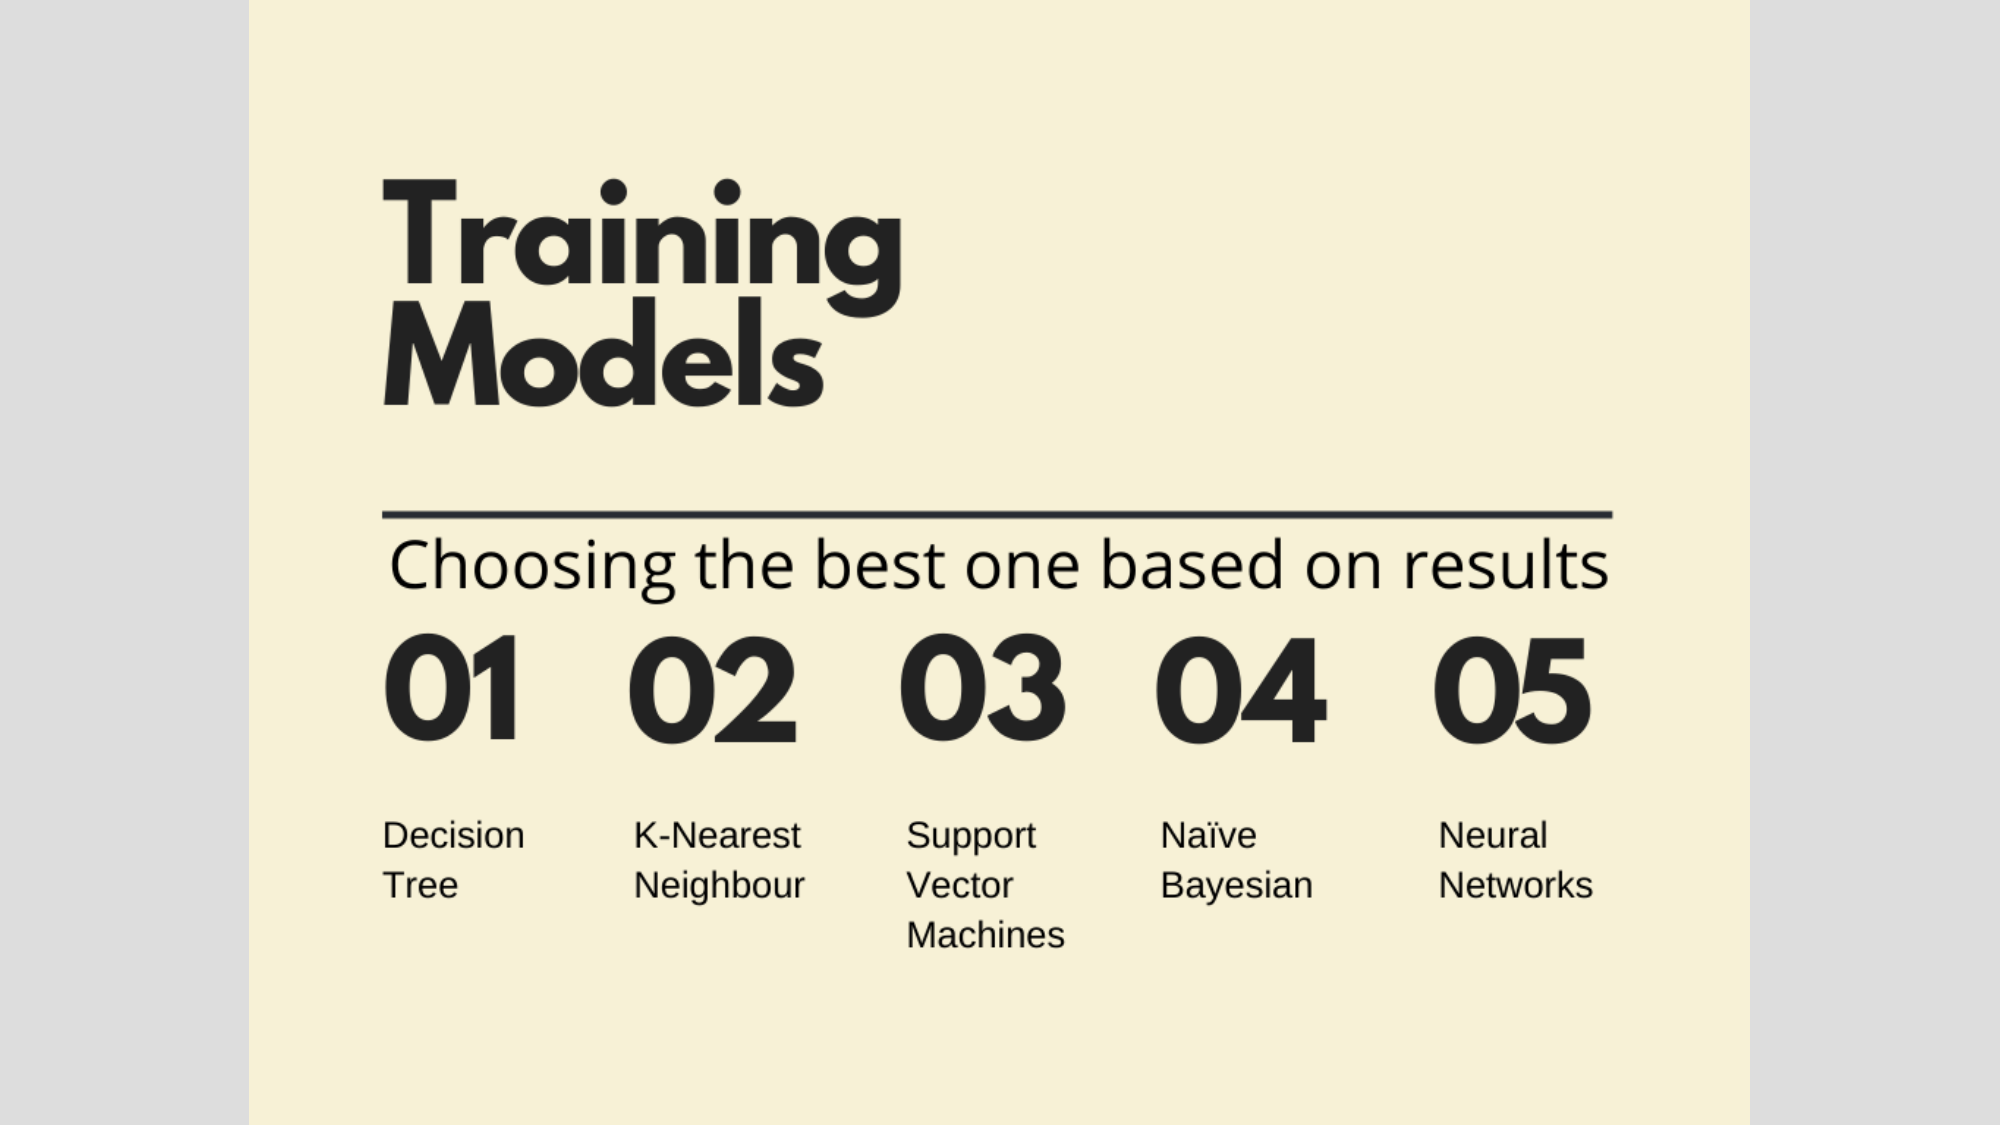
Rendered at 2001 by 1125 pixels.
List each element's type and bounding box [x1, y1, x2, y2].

picture [249, 0, 1750, 1125]
